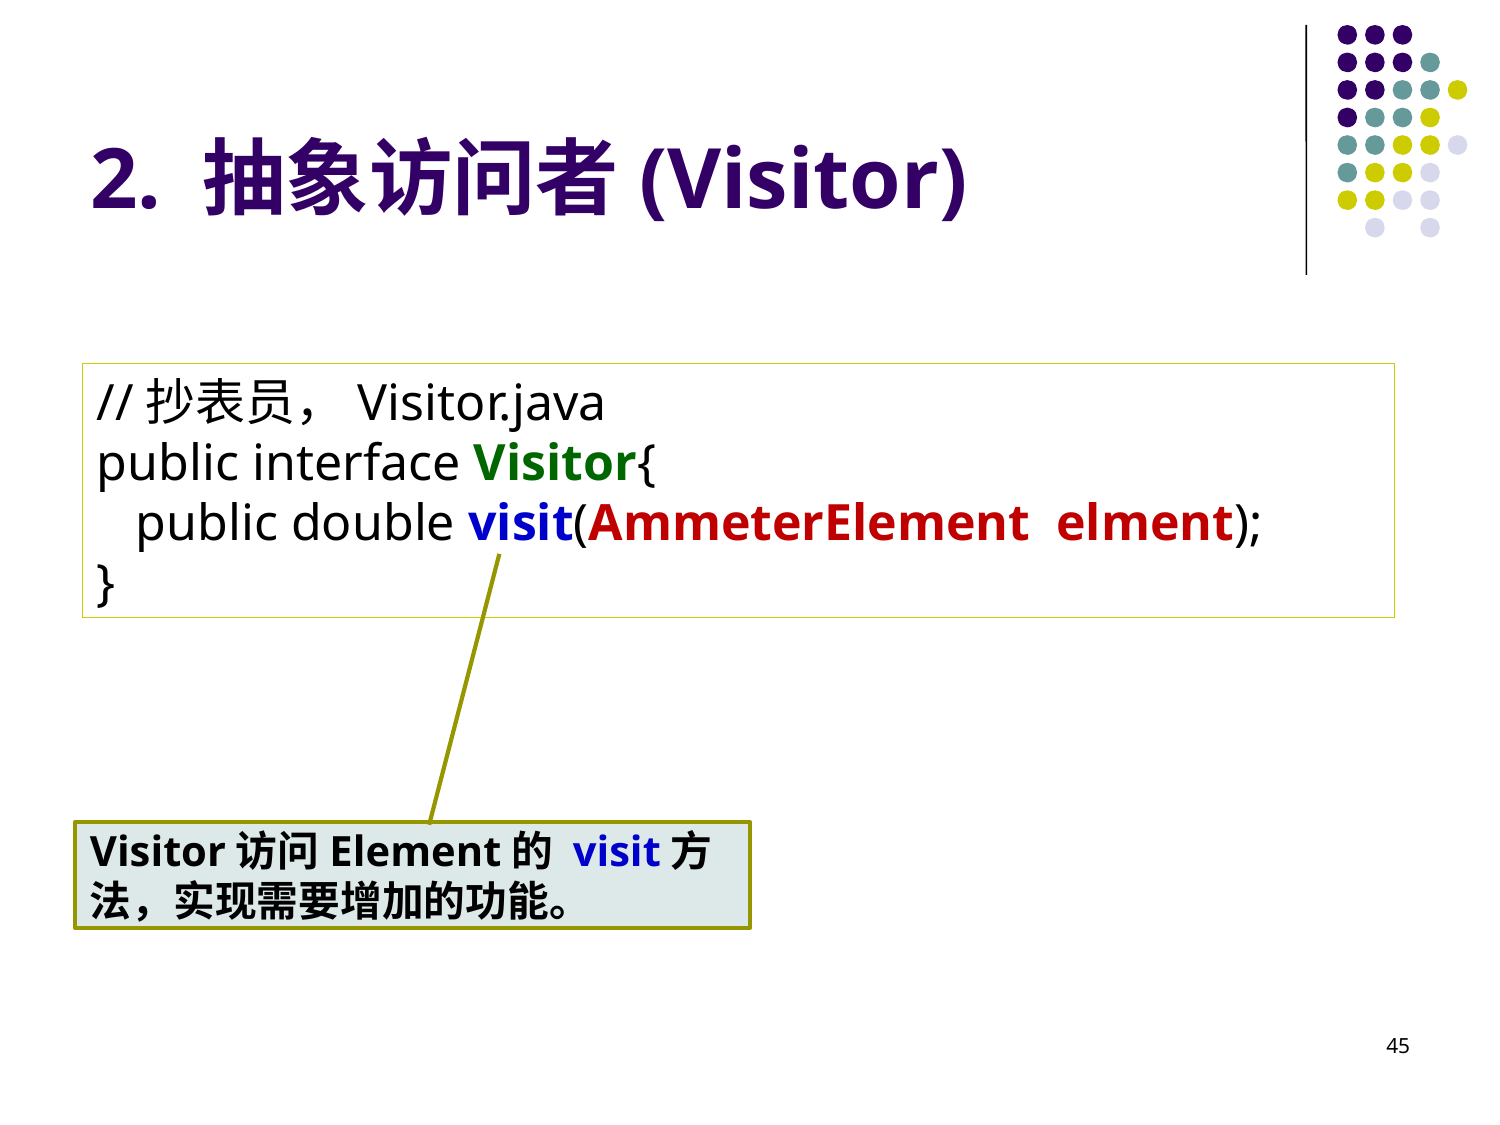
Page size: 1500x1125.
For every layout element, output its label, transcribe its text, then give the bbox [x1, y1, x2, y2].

title 2. 抽象访问者(Visitor) [74, 19, 1313, 233]
slide_number 45 [1074, 1024, 1426, 1101]
text_box Visitor访问Element的 visit方法，实现需要增加的功能。 [73, 553, 752, 930]
text_box //抄表员，Visitor.java public interface Visitor{ public double visit(AmmeterElement elment); } [82, 363, 1395, 618]
